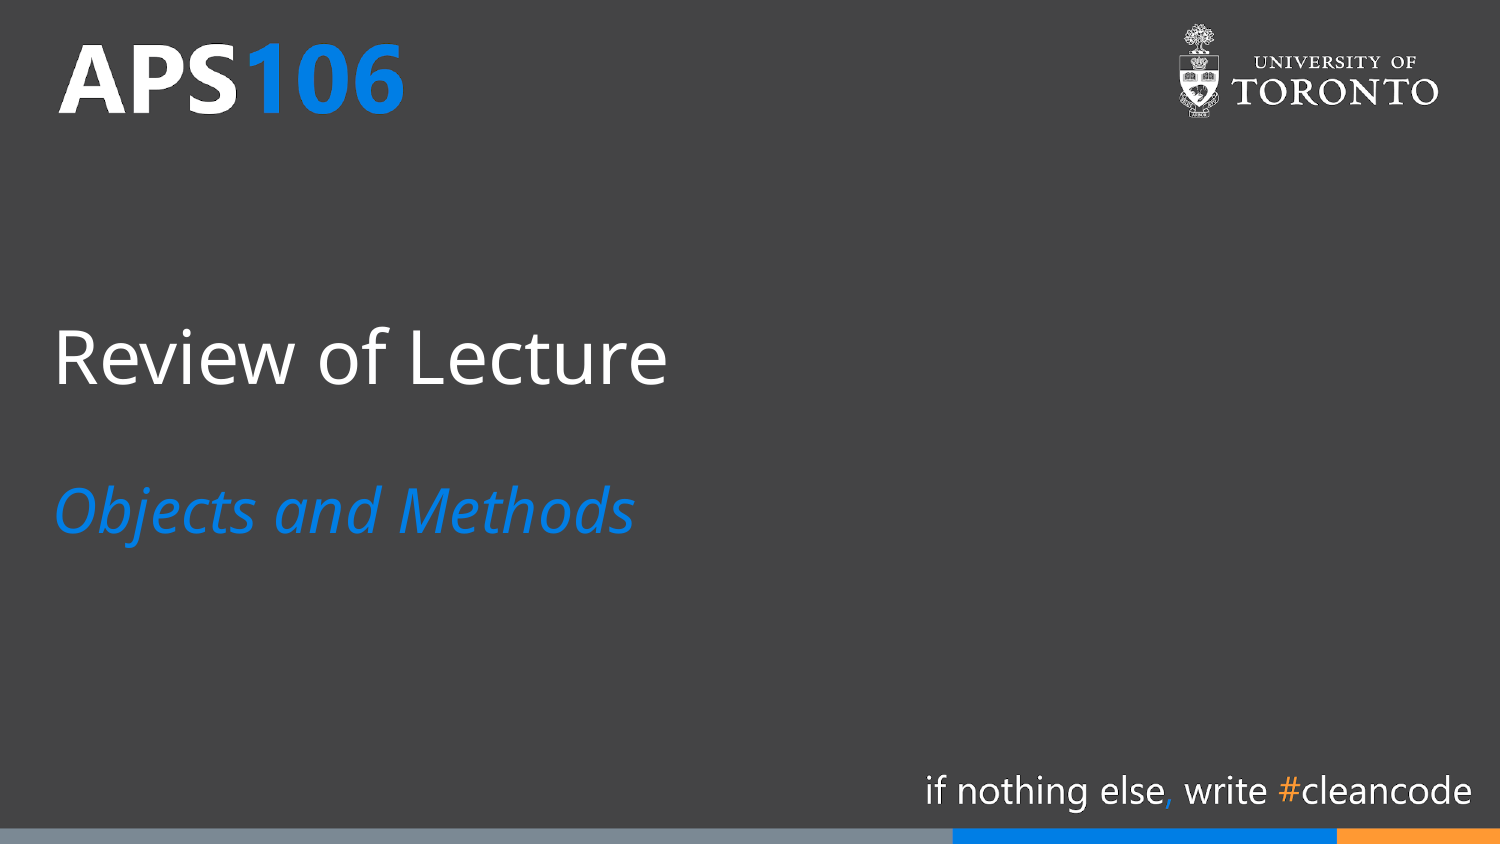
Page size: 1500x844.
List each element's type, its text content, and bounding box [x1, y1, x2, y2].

subtitle Objects and Methods [41, 473, 1443, 678]
picture [0, 0, 1500, 844]
title Review of Lecture [41, 296, 1443, 407]
